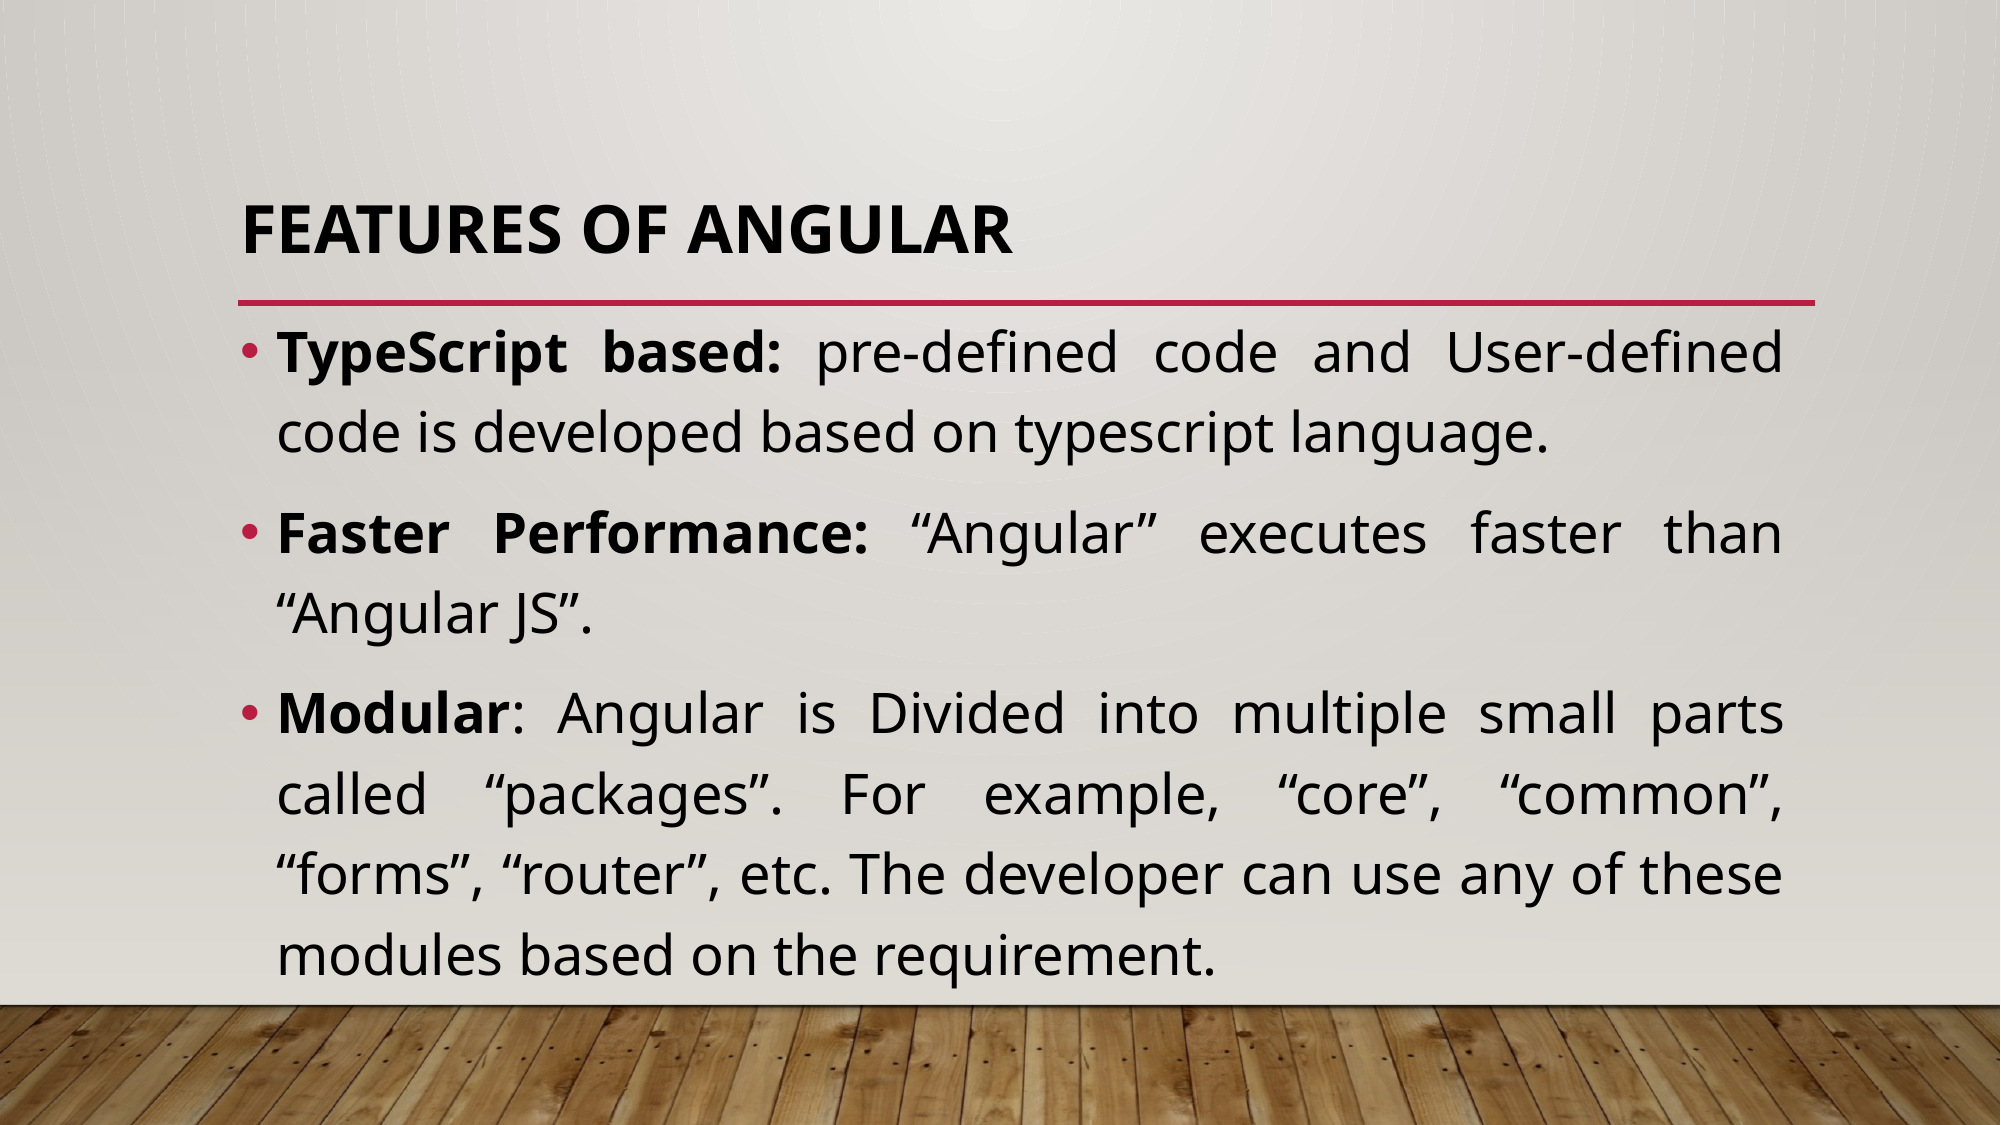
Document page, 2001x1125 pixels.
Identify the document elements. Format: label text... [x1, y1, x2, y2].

title Features of Angular [225, 188, 1800, 295]
list TypeScript based: pre-defined code and User-defined code is developed based on typescript language. Faster Performance: “Angular” executes faster than “Angular JS”. Modular: Angular is Divided into multiple small parts called “packages”. For example, “core”, “common”, “forms”, “router”, etc. The developer can use any of these modules based on the requirement. [225, 295, 1800, 996]
picture [0, 1005, 2000, 1125]
